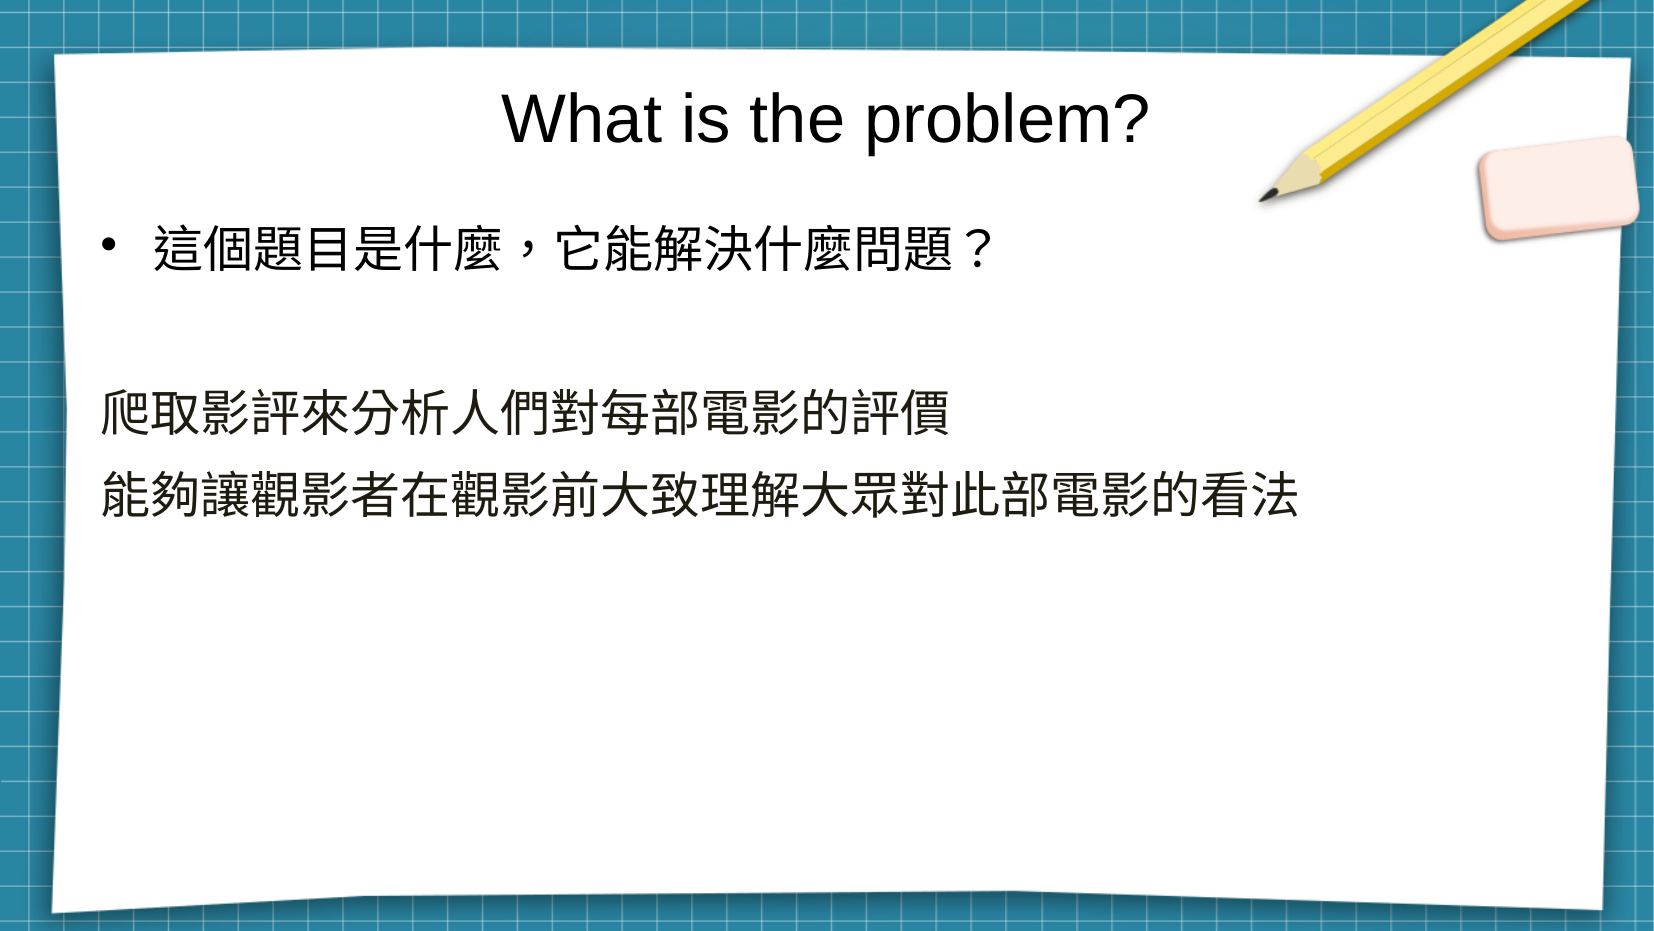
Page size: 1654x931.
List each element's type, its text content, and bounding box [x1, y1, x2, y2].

text_box What is the problem? [82, 36, 1571, 193]
text_box 這個題目是什麼，它能解決什麼問題？ 爬取影評來分析人們對每部電影的評價 能夠讓觀影者在觀影前大致理解大眾對此部電影的看法 [82, 217, 1571, 757]
picture [0, 0, 1654, 931]
